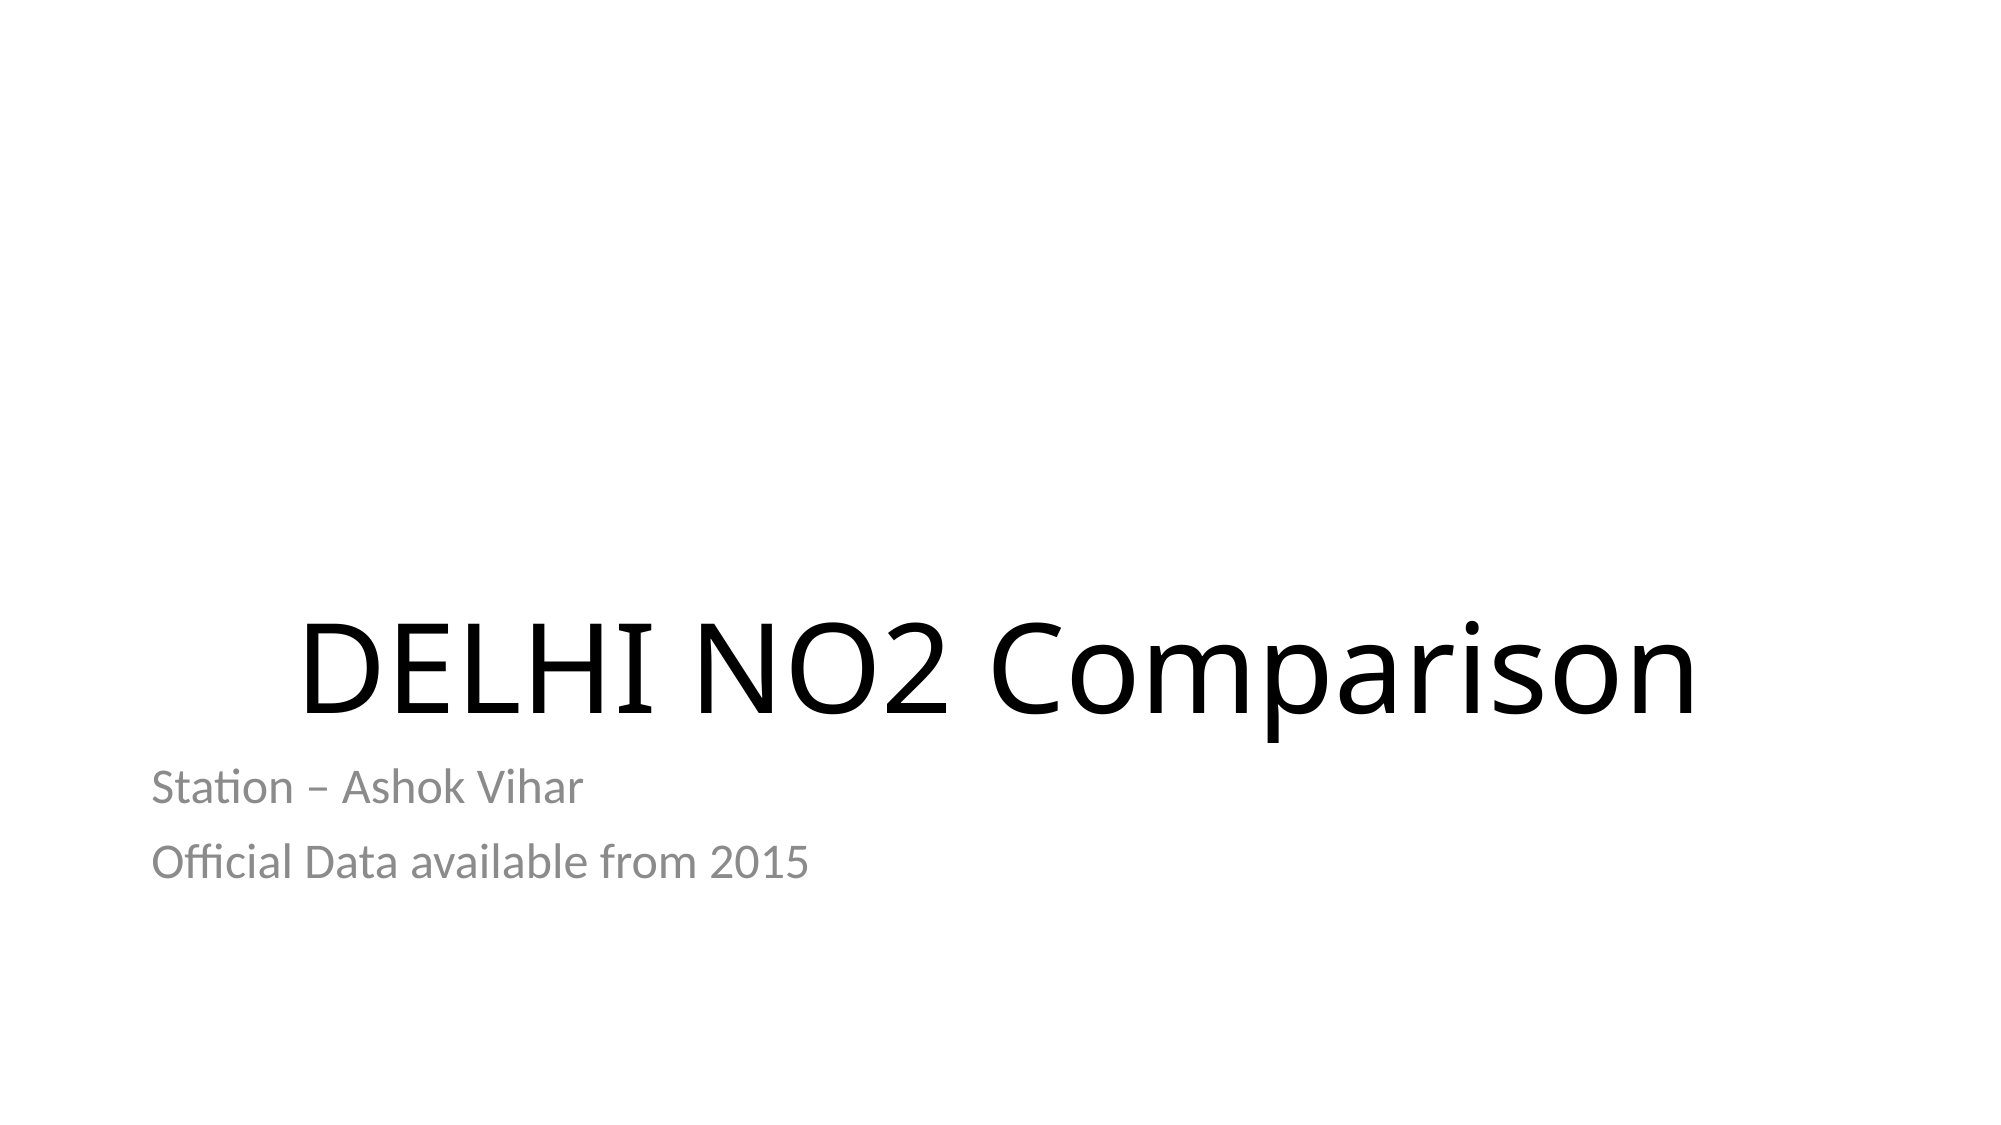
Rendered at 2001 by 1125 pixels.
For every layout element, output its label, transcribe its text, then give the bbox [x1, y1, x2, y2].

title DELHI NO2 Comparison [136, 280, 1862, 749]
list Station – Ashok Vihar Official Data available from 2015 [136, 752, 1862, 999]
